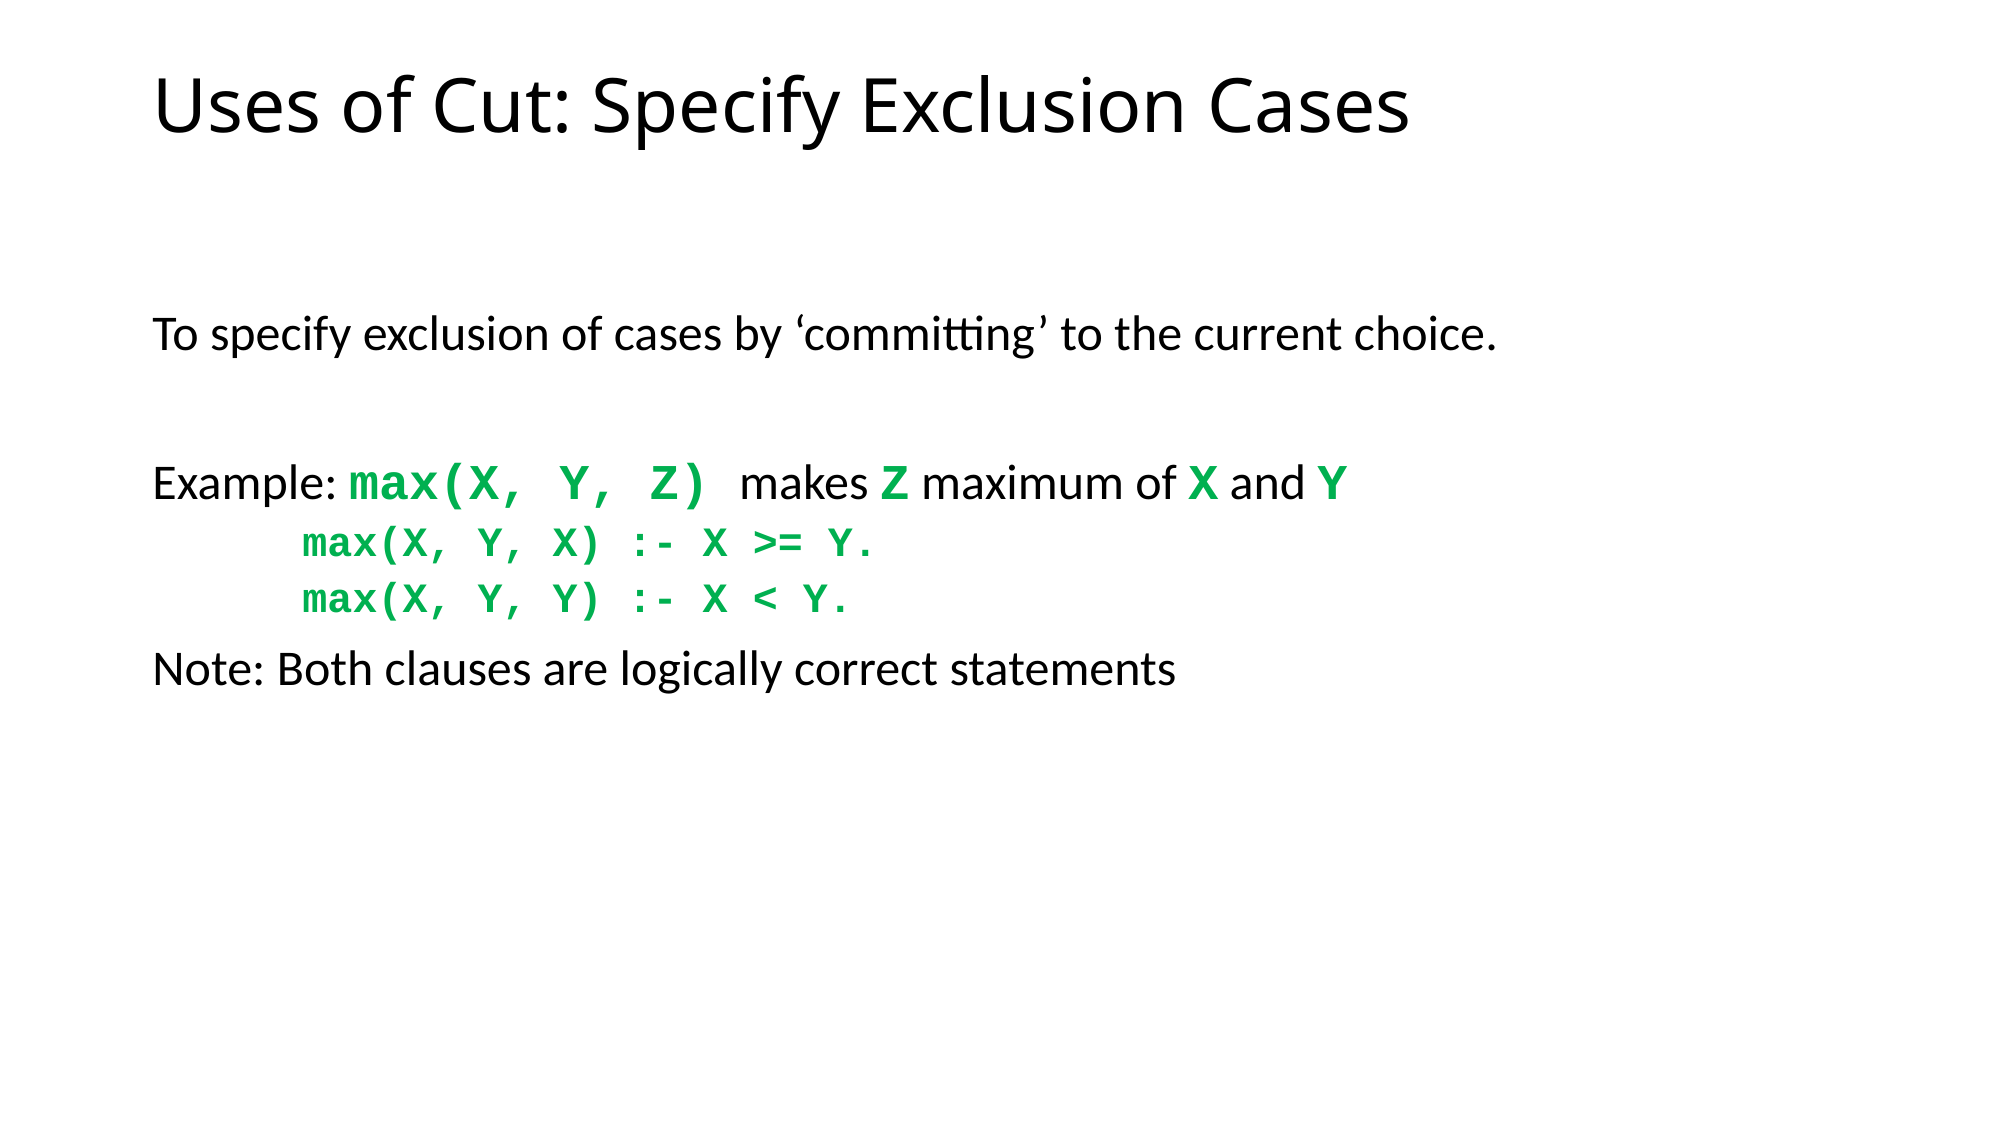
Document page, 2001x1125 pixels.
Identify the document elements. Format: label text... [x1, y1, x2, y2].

list To specify exclusion of cases by ‘committing’ to the current choice. Example: max(X, Y, Z) makes Z maximum of X and Y max(X, Y, X) :- X >= Y. max(X, Y, Y) :- X < Y. Note: Both clauses are logically correct statements [137, 299, 1863, 1014]
title Uses of Cut: Specify Exclusion Cases [137, 59, 1863, 278]
